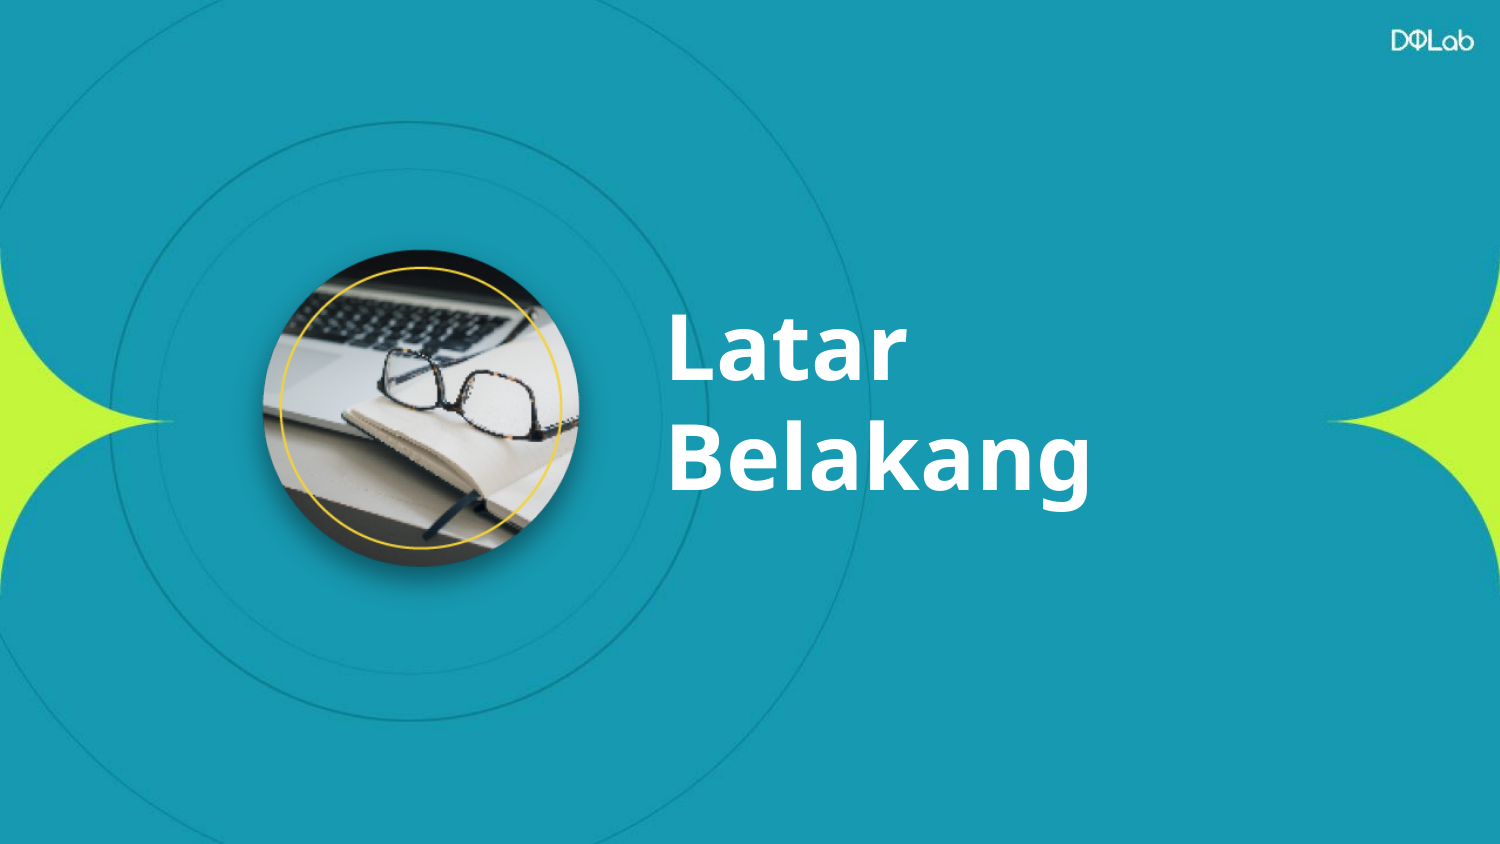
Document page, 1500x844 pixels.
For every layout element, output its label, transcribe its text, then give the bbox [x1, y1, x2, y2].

picture [0, 0, 1500, 844]
list Latar Belakang [653, 283, 1219, 460]
